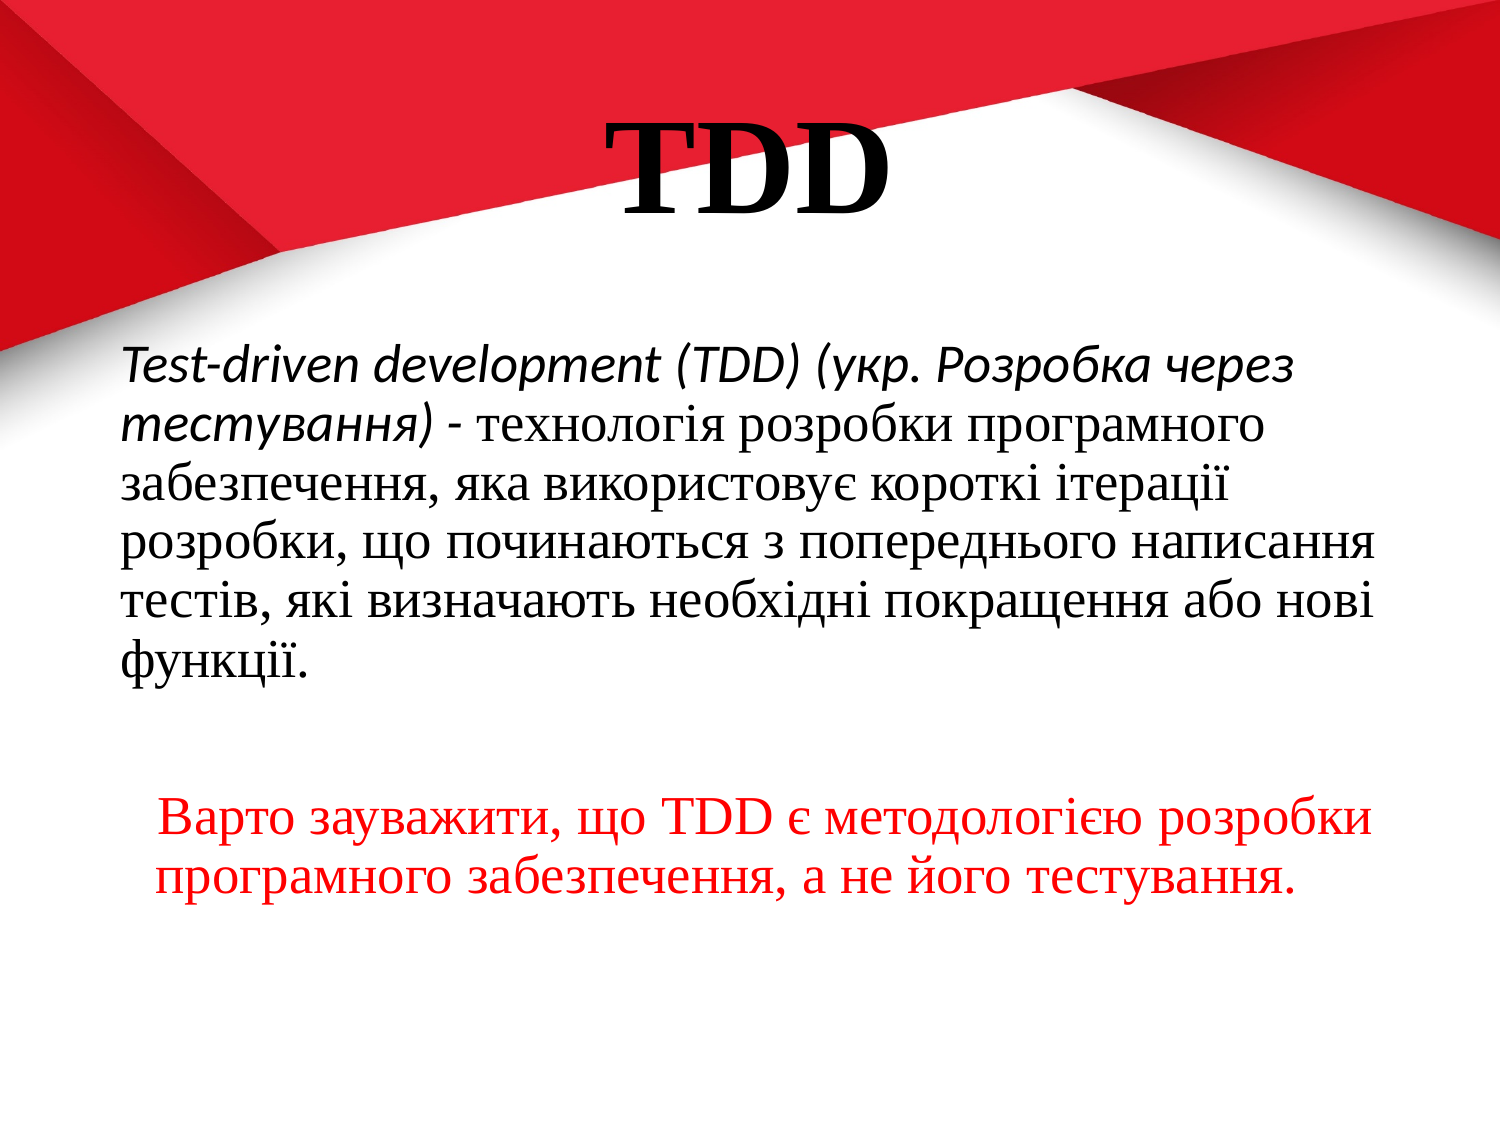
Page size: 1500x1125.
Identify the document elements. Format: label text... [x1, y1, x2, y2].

title TDD [103, 59, 1397, 278]
list Test-driven development (TDD) (укр. Розробка через тестування) - технологія розробки програмного забезпечення, яка використовує короткі ітерації розробки, що починаються з попереднього написання тестів, які визначають необхідні покращення або нові функції. Варто зауважити, що TDD є методологією розробки програмного забезпечення, а не його тестування. [105, 327, 1400, 1042]
picture [0, 0, 1500, 1125]
